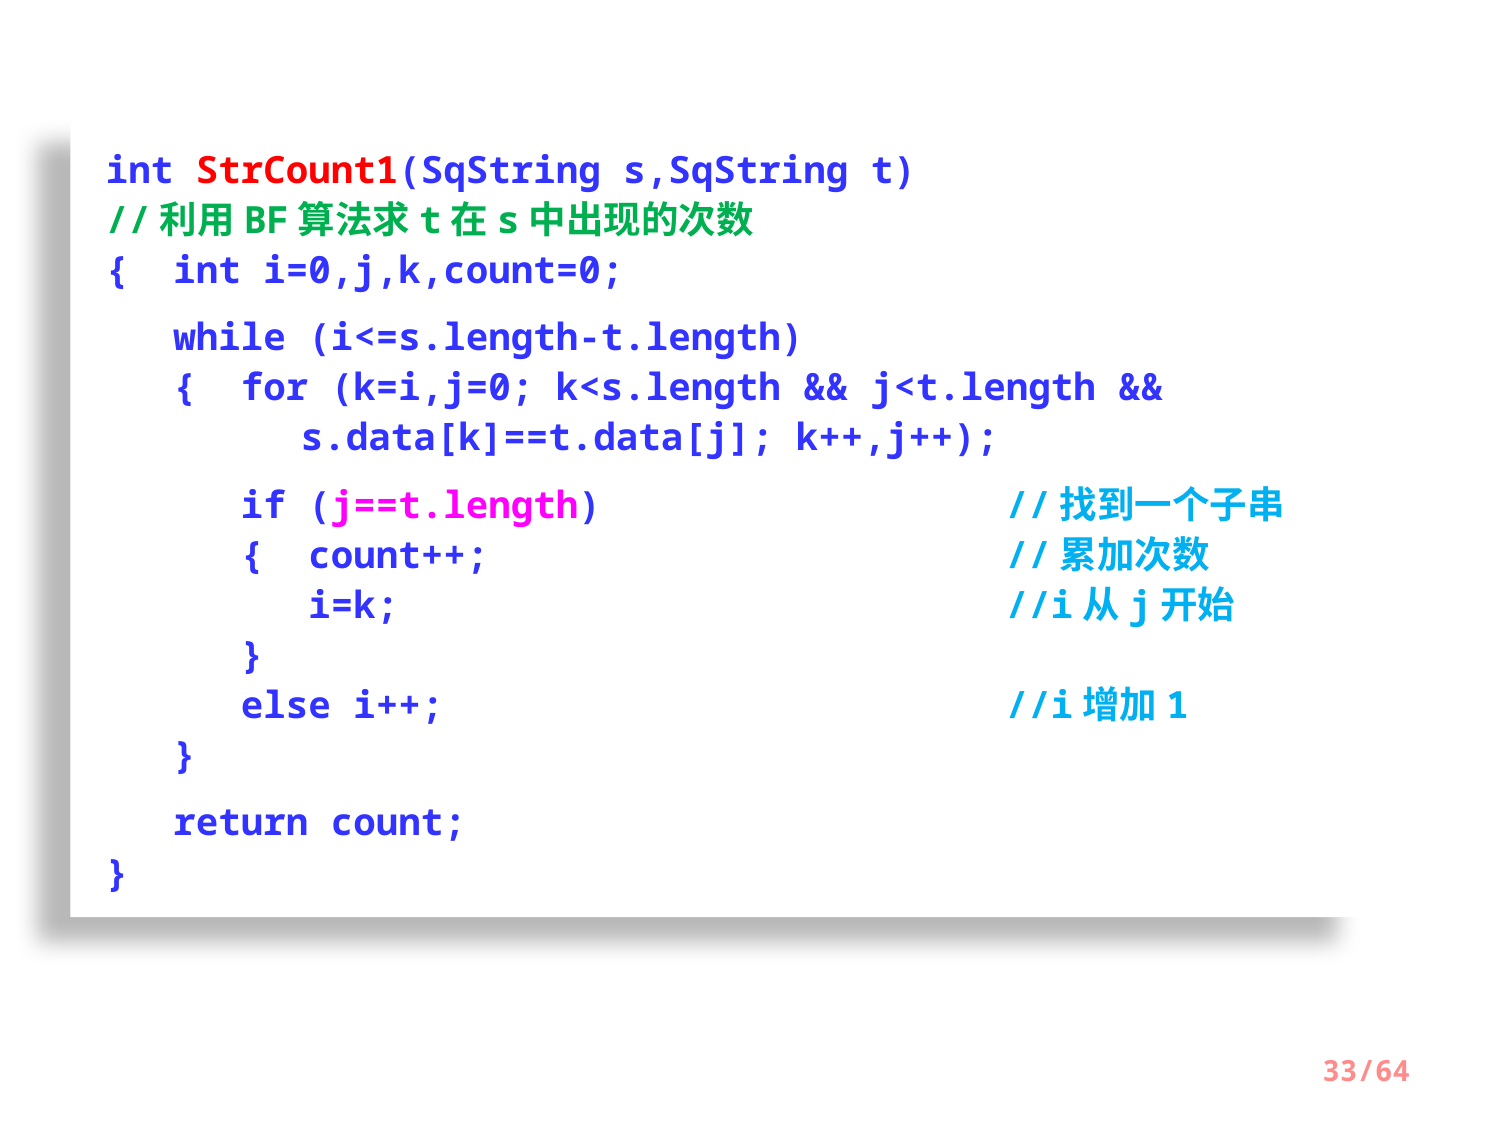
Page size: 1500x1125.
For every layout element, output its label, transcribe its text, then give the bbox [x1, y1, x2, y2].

slide_number 33/64 [1074, 1042, 1425, 1103]
text_box int StrCount1(SqString s,SqString t) //利用BF算法求t在s中出现的次数 { int i=0,j,k,count=0; while (i<=s.length-t.length) { for (k=i,j=0; k<s.length && j<t.length && s.data[k]==t.data[j]; k++,j++); if (j==t.length) //找到一个子串 { count++; //累加次数 i=k; //i从j开始 } else i++; //i增加1 } return count; } [68, 115, 1373, 919]
